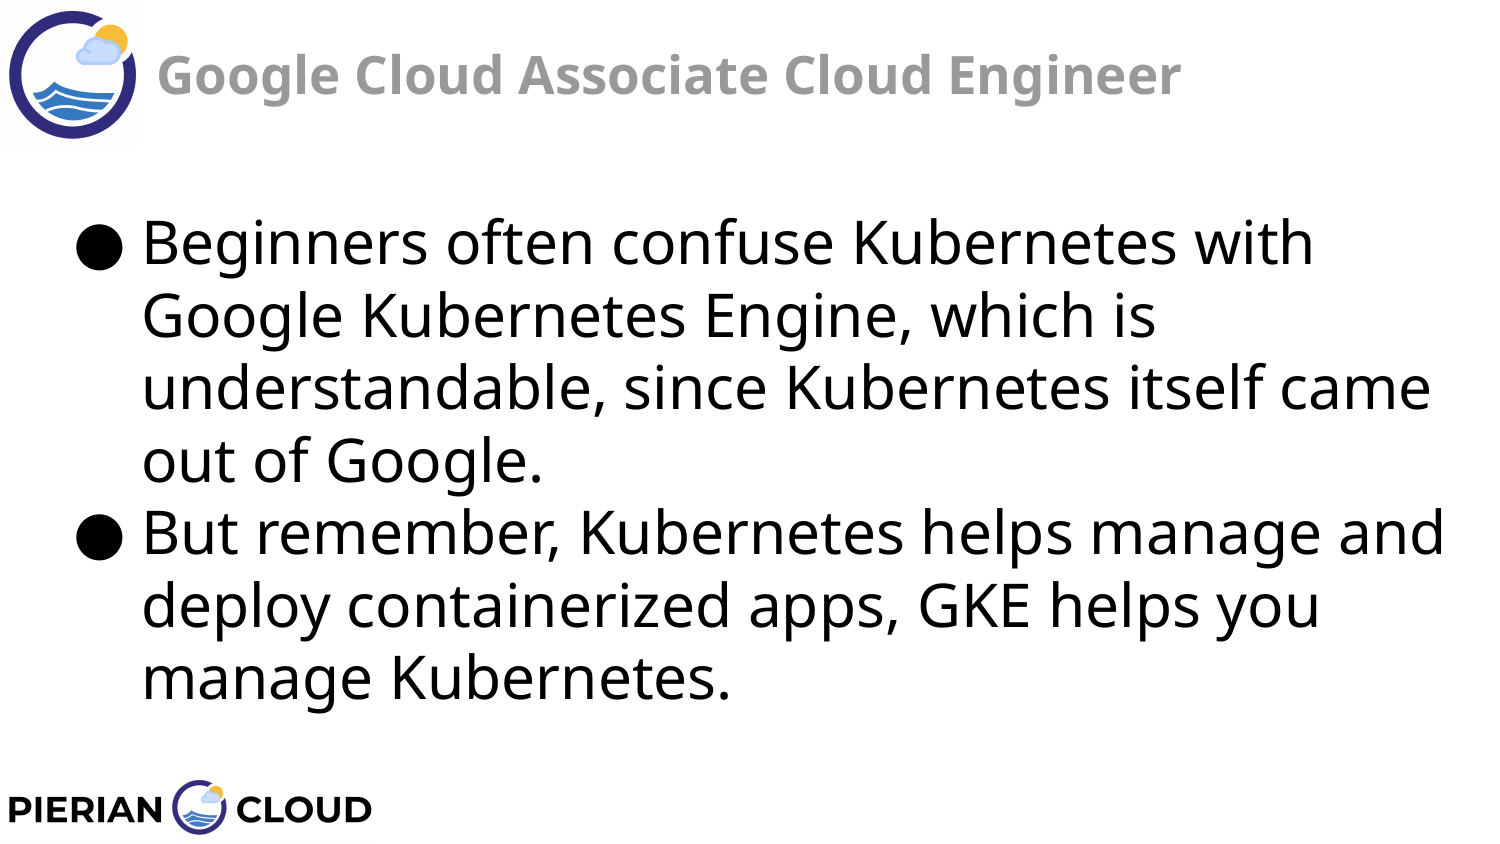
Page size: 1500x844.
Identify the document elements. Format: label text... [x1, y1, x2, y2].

subtitle Beginners often confuse Kubernetes with Google Kubernetes Engine, which is understandable, since Kubernetes itself came out of Google. But remember, Kubernetes helps manage and deploy containerized apps, GKE helps you manage Kubernetes. [51, 189, 1476, 750]
title Google Cloud Associate Cloud Engineer [146, 25, 1420, 120]
picture [0, 758, 375, 844]
picture [0, 0, 142, 146]
